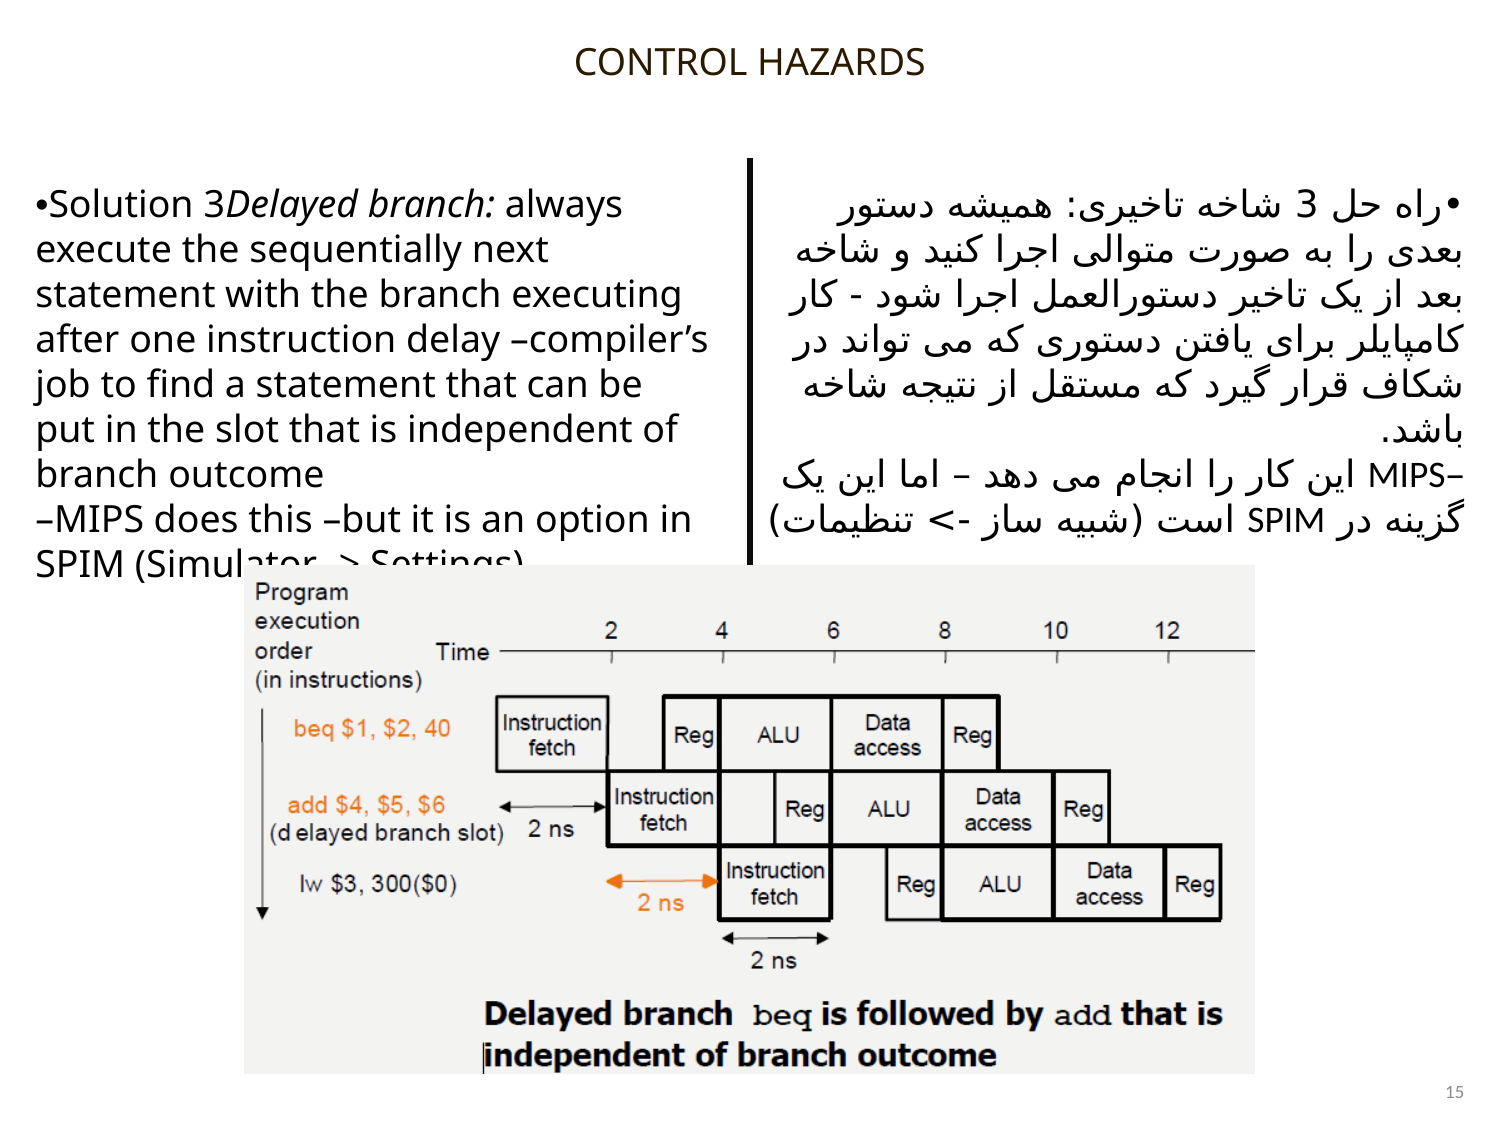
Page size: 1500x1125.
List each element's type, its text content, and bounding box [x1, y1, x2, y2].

text_box •Solution 3Delayed branch: always execute the sequentially next statement with the branch executing after one instruction delay –compiler’s job to find a statement that can be put in the slot that is independent of branch outcome –MIPS does this –but it is an option in SPIM (Simulator -> Settings) [20, 172, 727, 593]
text_box •راه حل 3 شاخه تاخیری: همیشه دستور بعدی را به صورت متوالی اجرا کنید و شاخه بعد از یک تاخیر دستورالعمل اجرا شود - کار کامپایلر برای یافتن دستوری که می تواند در شکاف قرار گیرد که مستقل از نتیجه شاخه باشد. –MIPS این کار را انجام می دهد – اما این یک گزینه در SPIM است (شبیه ساز -> تنظیمات) [753, 172, 1480, 548]
text_box CONTROL HAZARDS [374, 30, 1125, 91]
picture [244, 565, 1255, 1074]
